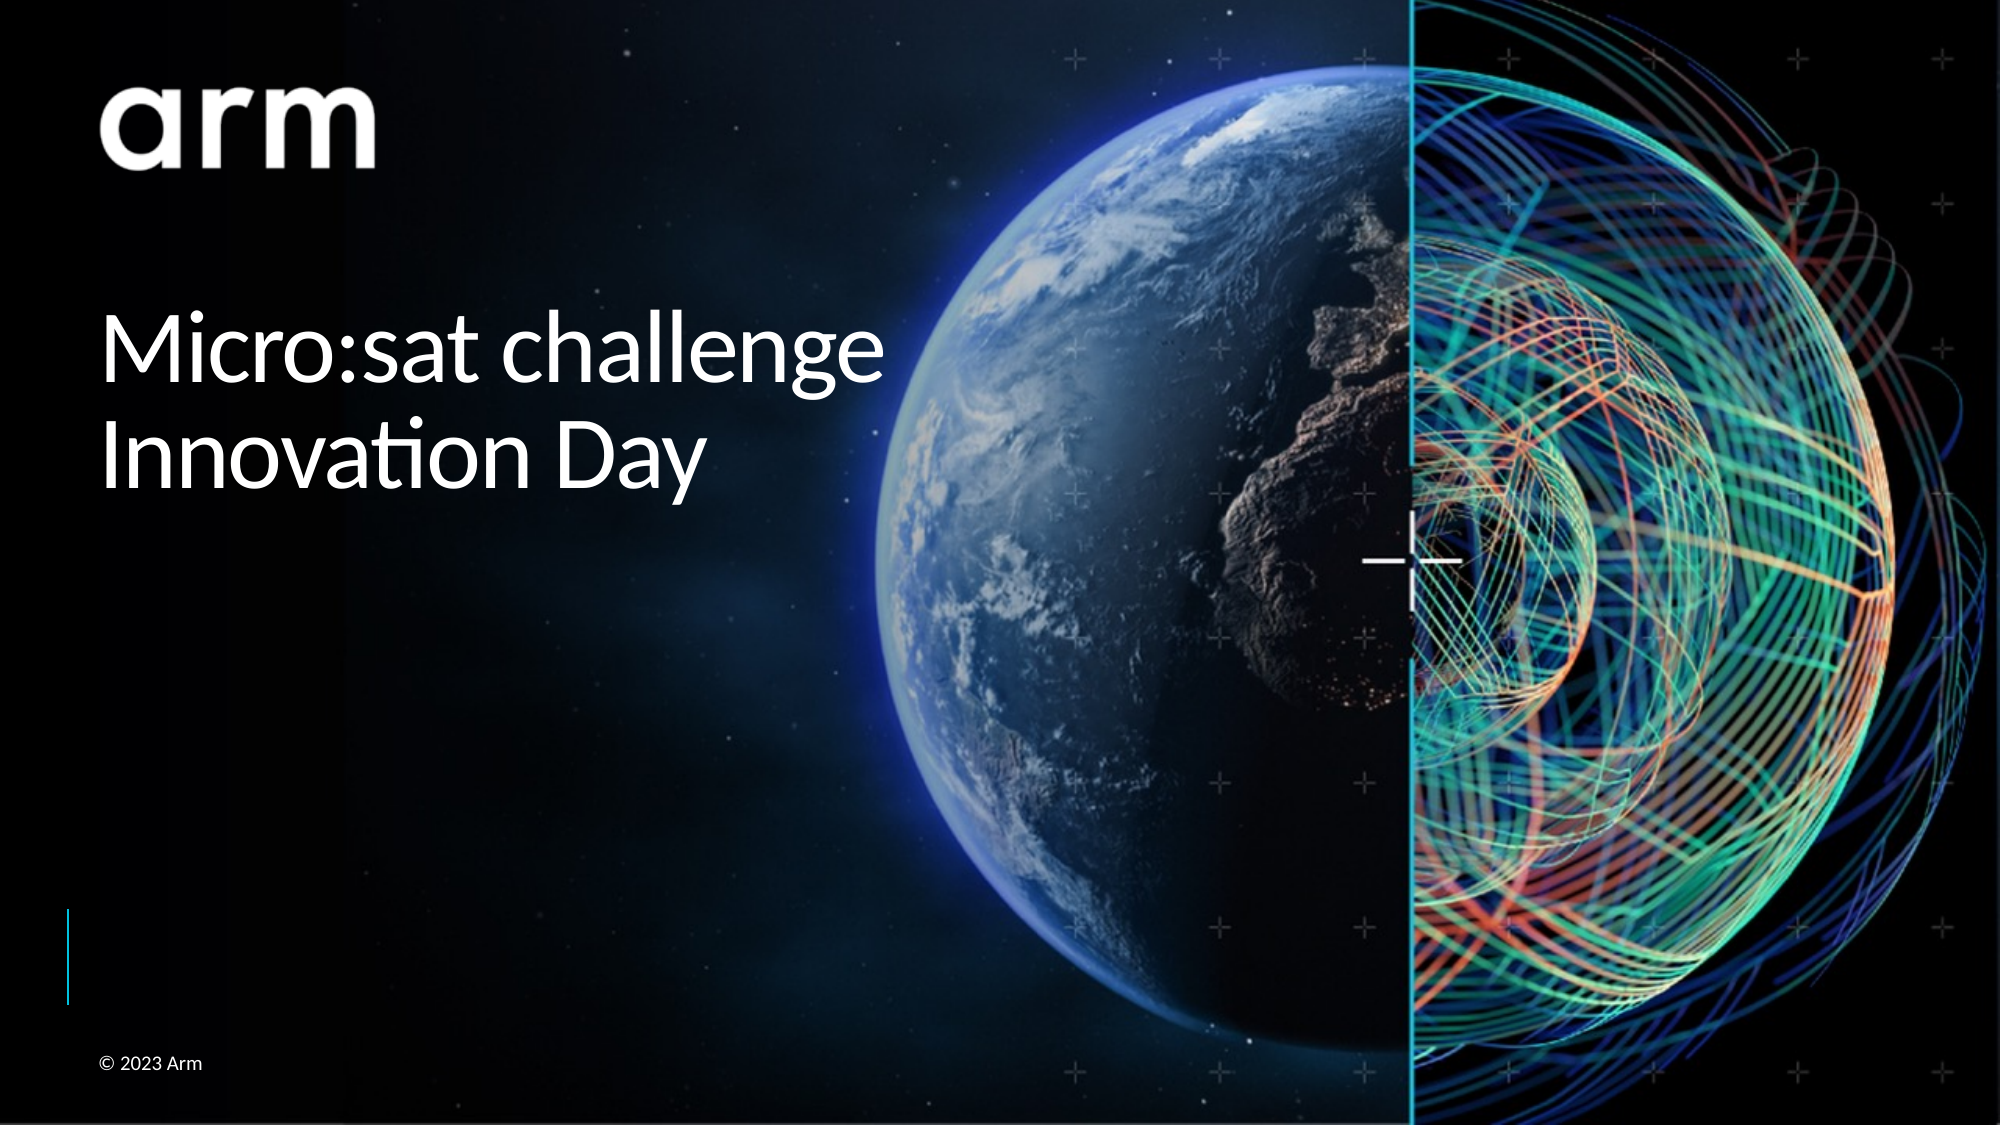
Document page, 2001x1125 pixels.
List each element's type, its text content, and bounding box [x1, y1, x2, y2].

title Micro:sat challenge Innovation Day [98, 297, 1115, 720]
picture [0, 0, 2000, 1125]
